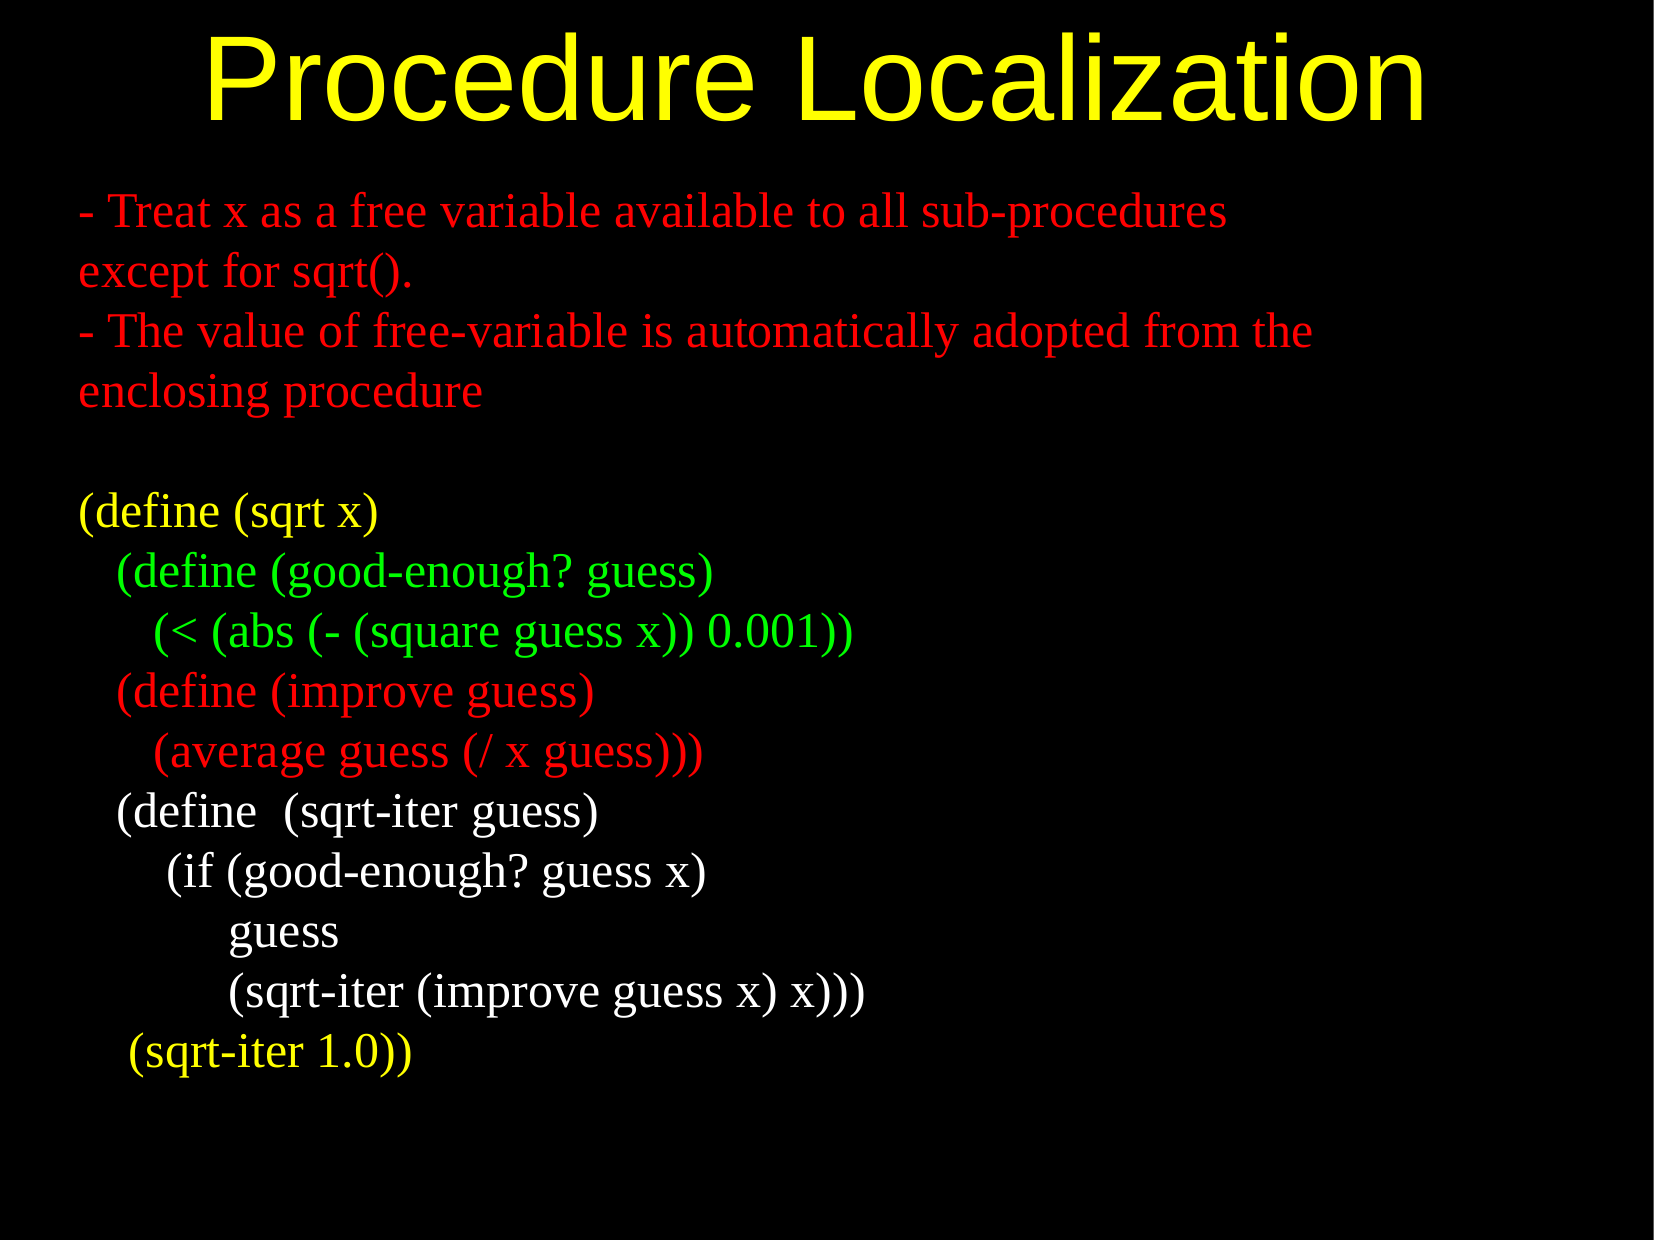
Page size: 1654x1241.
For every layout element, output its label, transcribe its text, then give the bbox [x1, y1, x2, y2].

text_box Procedure Localization [153, 0, 1447, 154]
text_box - Treat x as a free variable available to all sub-procedures except for sqrt(). - The value of free-variable is automatically adopted from the enclosing procedure (define (sqrt x) (define (good-enough? guess) (< (abs (- (square guess x)) 0.001)) (define (improve guess) (average guess (/ x guess))) (define (sqrt-iter guess) (if (good-enough? guess x) guess (sqrt-iter (improve guess x) x))) (sqrt-iter 1.0)) [64, 170, 1359, 1064]
